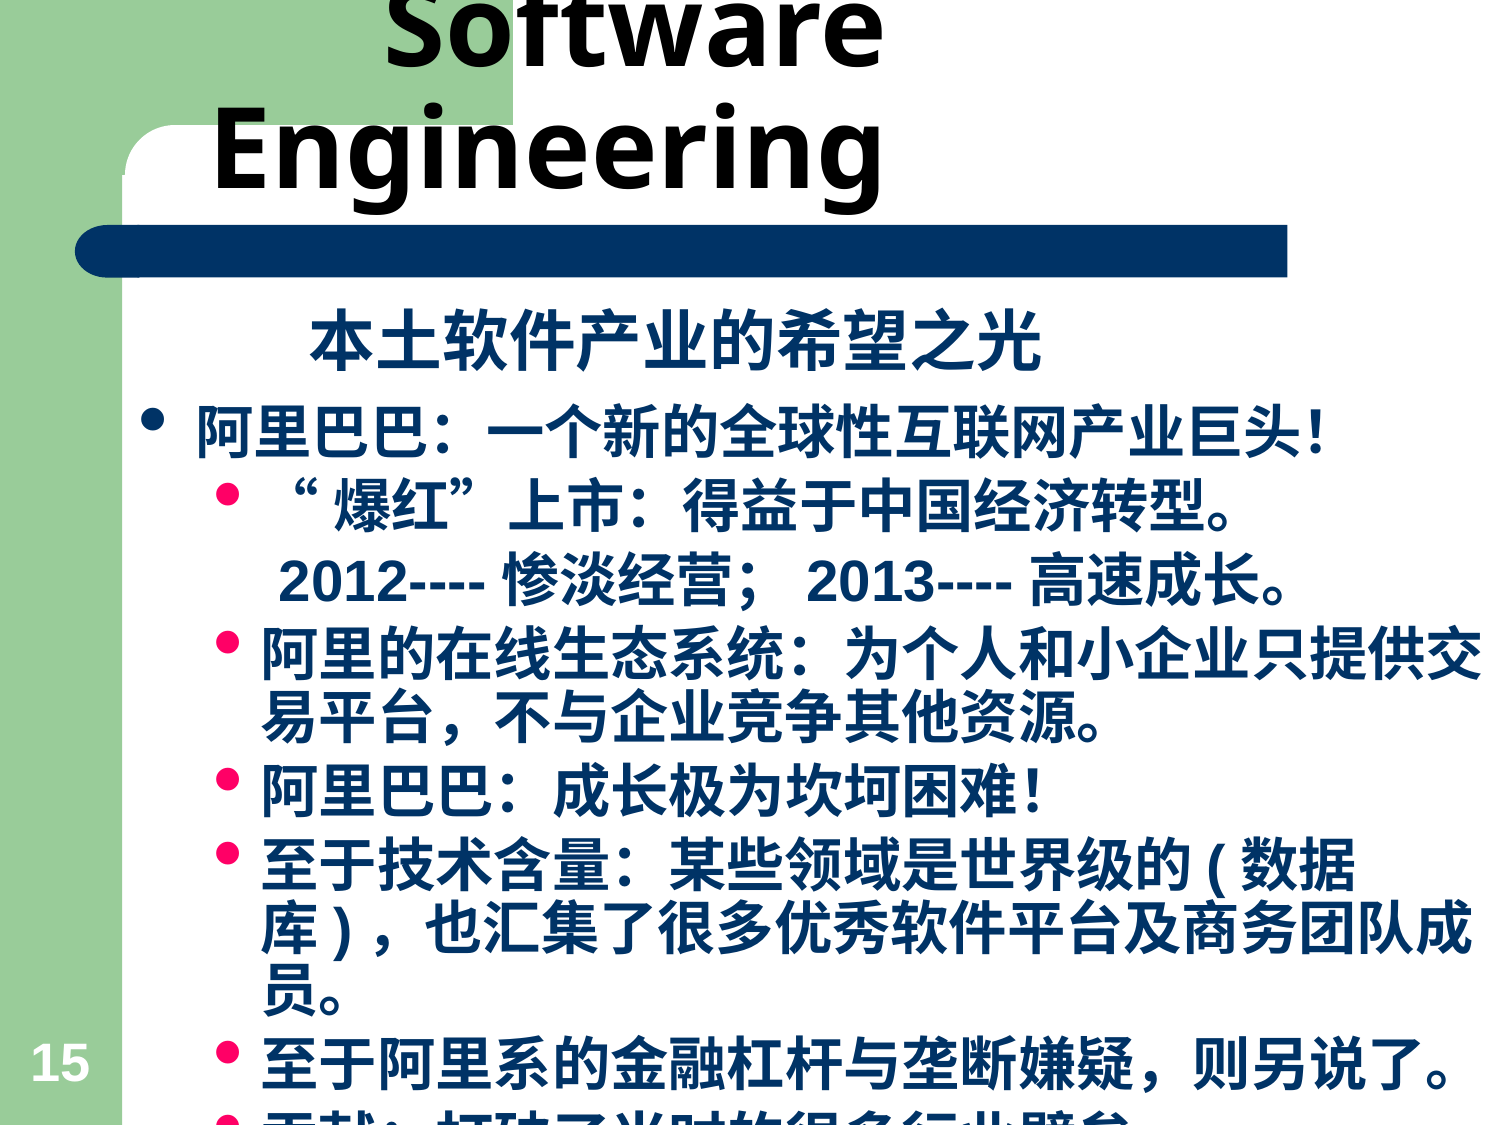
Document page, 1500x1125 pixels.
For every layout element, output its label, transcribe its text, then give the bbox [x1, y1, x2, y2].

list 本土软件产业的希望之光 阿里巴巴：一个新的全球性互联网产业巨头！ “爆红”上市：得益于中国经济转型。 2012----惨淡经营；2013----高速成长。 阿里的在线生态系统：为个人和小企业只提供交易平台，不与企业竞争其他资源。 阿里巴巴：成长极为坎坷困难！ 至于技术含量：某些领域是世界级的(数据库)，也汇集了很多优秀软件平台及商务团队成员。 至于阿里系的金融杠杆与垄断嫌疑，则另说了。 贡献：打破了当时的很多行业壁垒。 [123, 290, 1500, 1125]
slide_number 15 [12, 1019, 110, 1101]
title Software Engineering [193, 82, 1500, 220]
